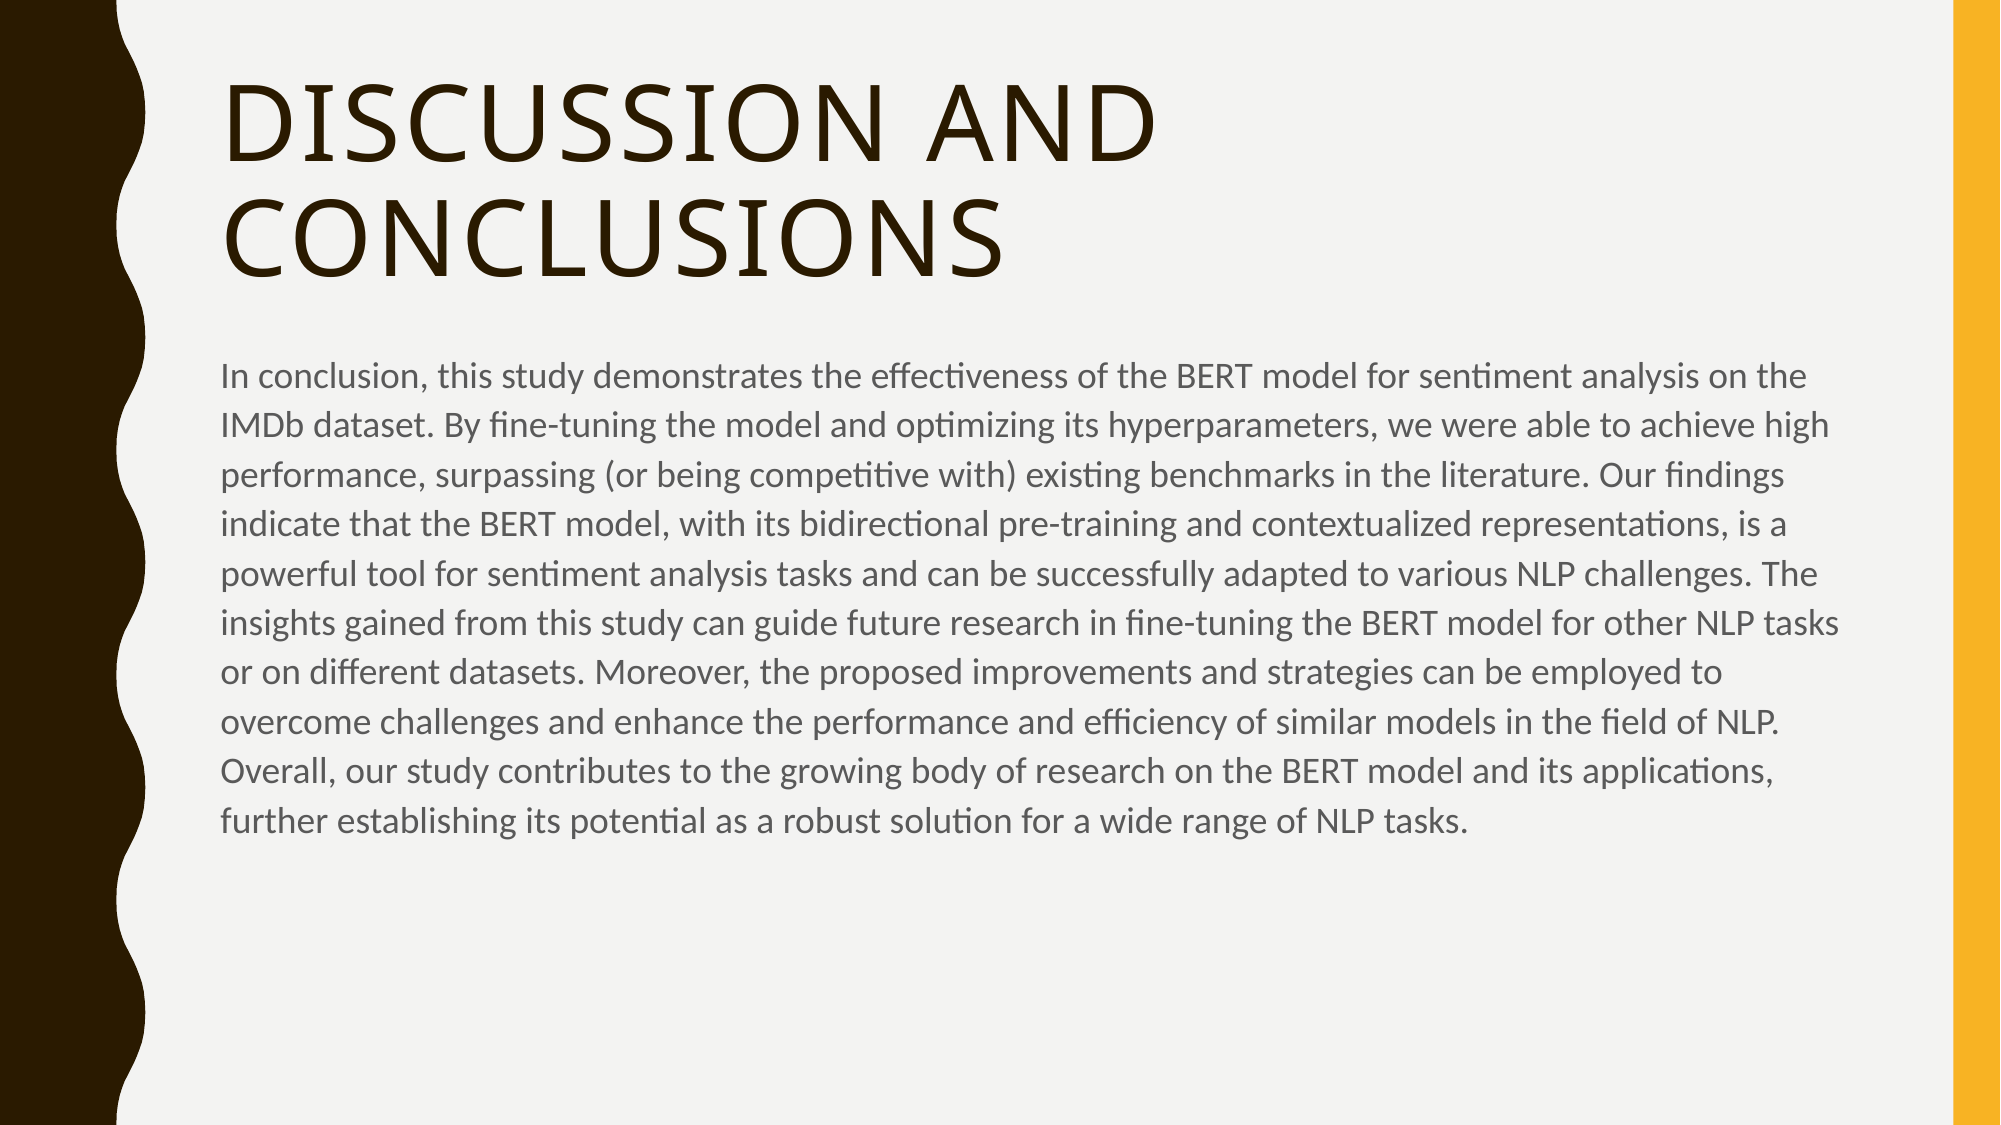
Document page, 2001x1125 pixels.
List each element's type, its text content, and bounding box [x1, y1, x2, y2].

title Discussion and Conclusions [205, 62, 1875, 308]
list In conclusion, this study demonstrates the effectiveness of the BERT model for sentiment analysis on the IMDb dataset. By fine-tuning the model and optimizing its hyperparameters, we were able to achieve high performance, surpassing (or being competitive with) existing benchmarks in the literature. Our findings indicate that the BERT model, with its bidirectional pre-training and contextualized representations, is a powerful tool for sentiment analysis tasks and can be successfully adapted to various NLP challenges. The insights gained from this study can guide future research in fine-tuning the BERT model for other NLP tasks or on different datasets. Moreover, the proposed improvements and strategies can be employed to overcome challenges and enhance the performance and efficiency of similar models in the field of NLP. Overall, our study contributes to the growing body of research on the BERT model and its applications, further establishing its potential as a robust solution for a wide range of NLP tasks. [205, 338, 1875, 928]
